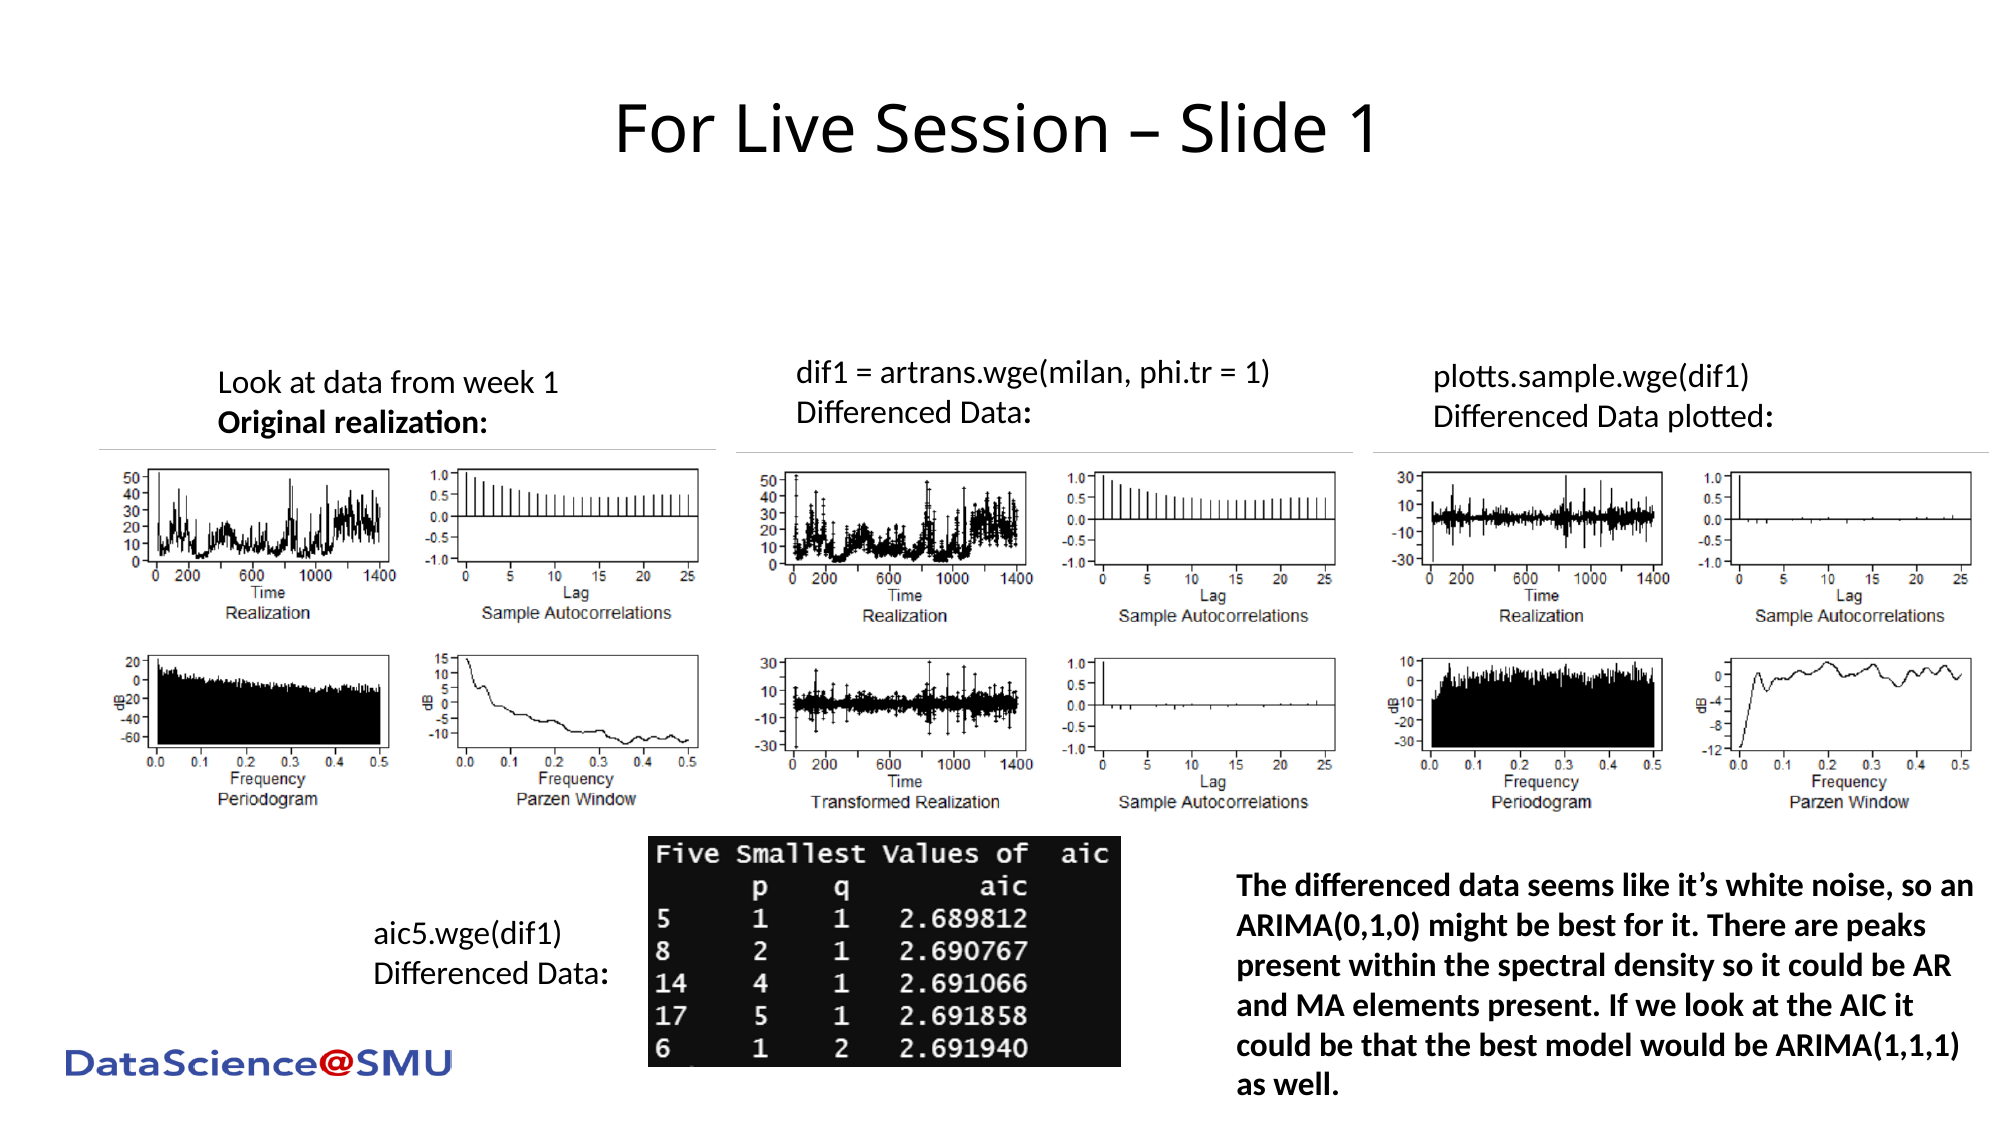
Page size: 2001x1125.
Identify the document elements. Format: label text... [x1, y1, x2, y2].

text_box Look at data from week 1 Original realization: [203, 353, 613, 448]
text_box aic5.wge(dif1) Differenced Data: [358, 903, 648, 999]
picture [648, 836, 1121, 1067]
picture [66, 1049, 452, 1076]
picture [1373, 452, 1989, 824]
title For Live Session – Slide 1 [99, 37, 1900, 225]
text_box plotts.sample.wge(dif1) Differenced Data plotted: [1418, 346, 1945, 442]
text_box The differenced data seems like it’s white noise, so an ARIMA(0,1,0) might be best for it. There are peaks present within the spectral density so it could be AR and MA elements present. If we look at the AIC it could be that the best model would be ARIMA(1,1,1) as well. [1221, 855, 2000, 1110]
picture [736, 452, 1353, 824]
picture [99, 449, 716, 821]
text_box dif1 = artrans.wge(milan, phi.tr = 1) Differenced Data: [781, 343, 1308, 438]
